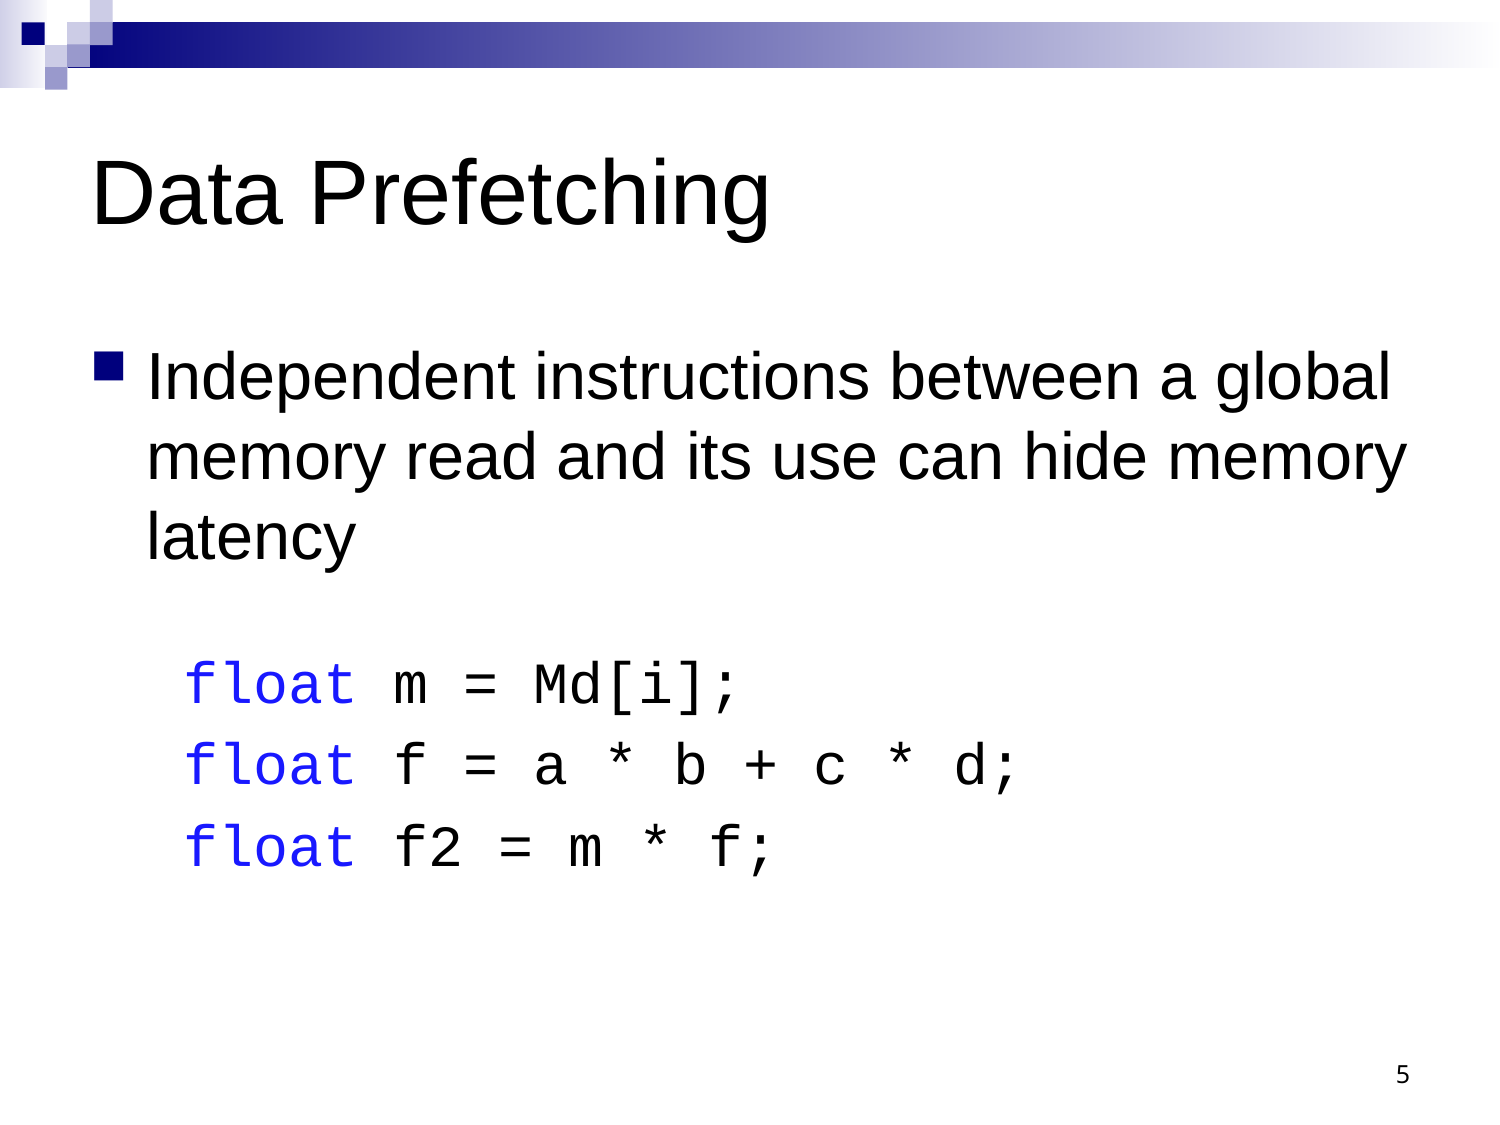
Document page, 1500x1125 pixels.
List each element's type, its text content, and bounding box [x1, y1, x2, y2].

slide_number 5 [1074, 1024, 1426, 1101]
list Independent instructions between a global memory read and its use can hide memory latency [75, 324, 1463, 513]
text_box float m = Md[i]; float f = a * b + c * d; float f2 = m * f; [150, 637, 1375, 863]
title Data Prefetching [75, 75, 1425, 300]
